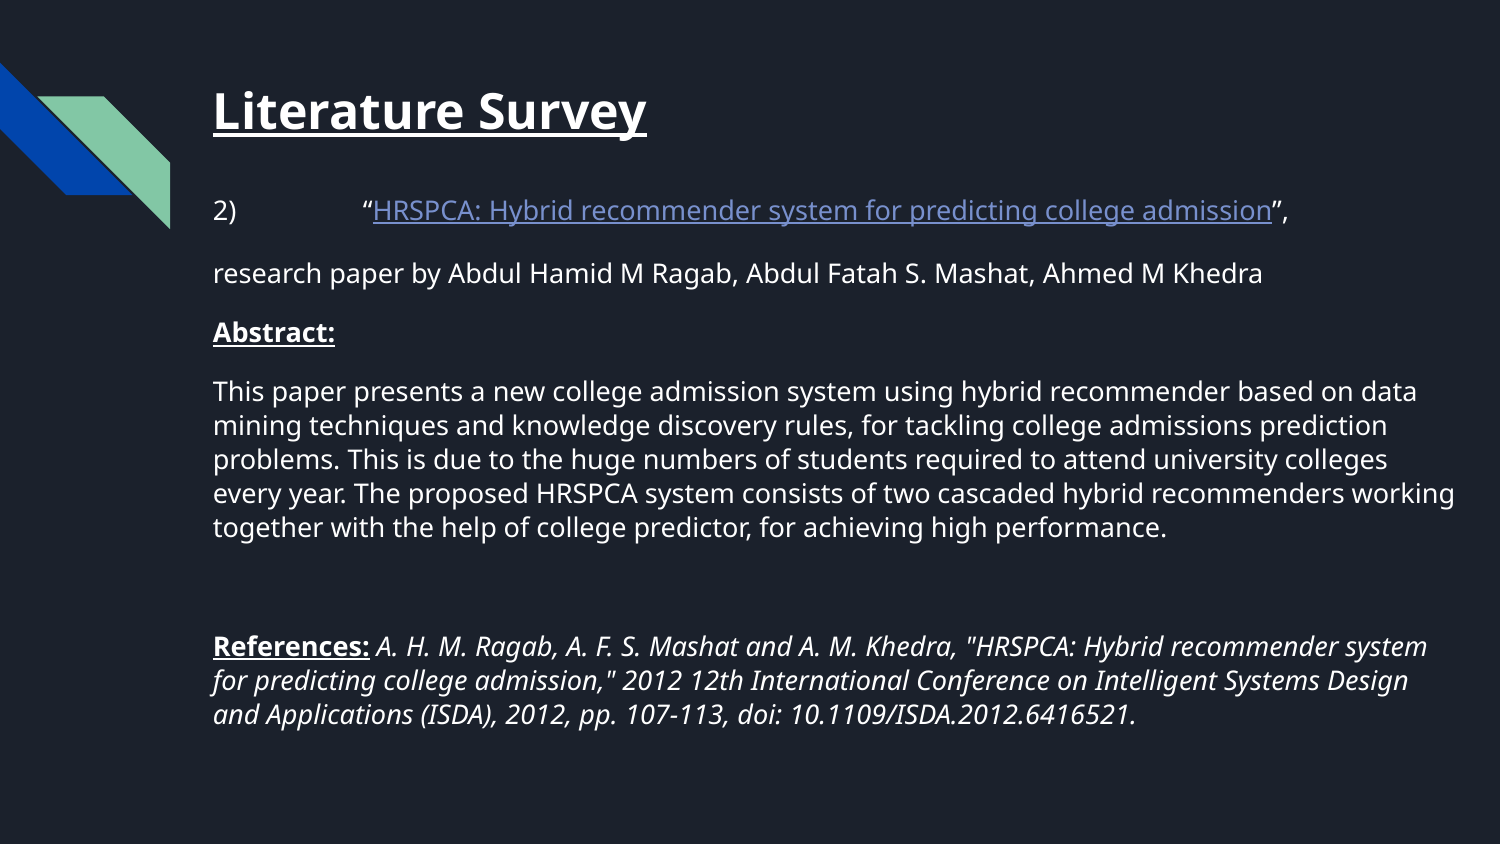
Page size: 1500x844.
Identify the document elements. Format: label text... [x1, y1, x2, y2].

list 2) “HRSPCA: Hybrid recommender system for predicting college admission”, research paper by Abdul Hamid M Ragab, Abdul Fatah S. Mashat, Ahmed M Khedra Abstract: This paper presents a new college admission system using hybrid recommender based on data mining techniques and knowledge discovery rules, for tackling college admissions prediction problems. This is due to the huge numbers of students required to attend university colleges every year. The proposed HRSPCA system consists of two cascaded hybrid recommenders working together with the help of college predictor, for achieving high performance. References: A. H. M. Ragab, A. F. S. Mashat and A. M. Khedra, "HRSPCA: Hybrid recommender system for predicting college admission," 2012 12th International Conference on Intelligent Systems Design and Applications (ISDA), 2012, pp. 107-113, doi: 10.1109/ISDA.2012.6416521. [212, 176, 1460, 823]
title Literature Survey [212, 64, 1368, 176]
